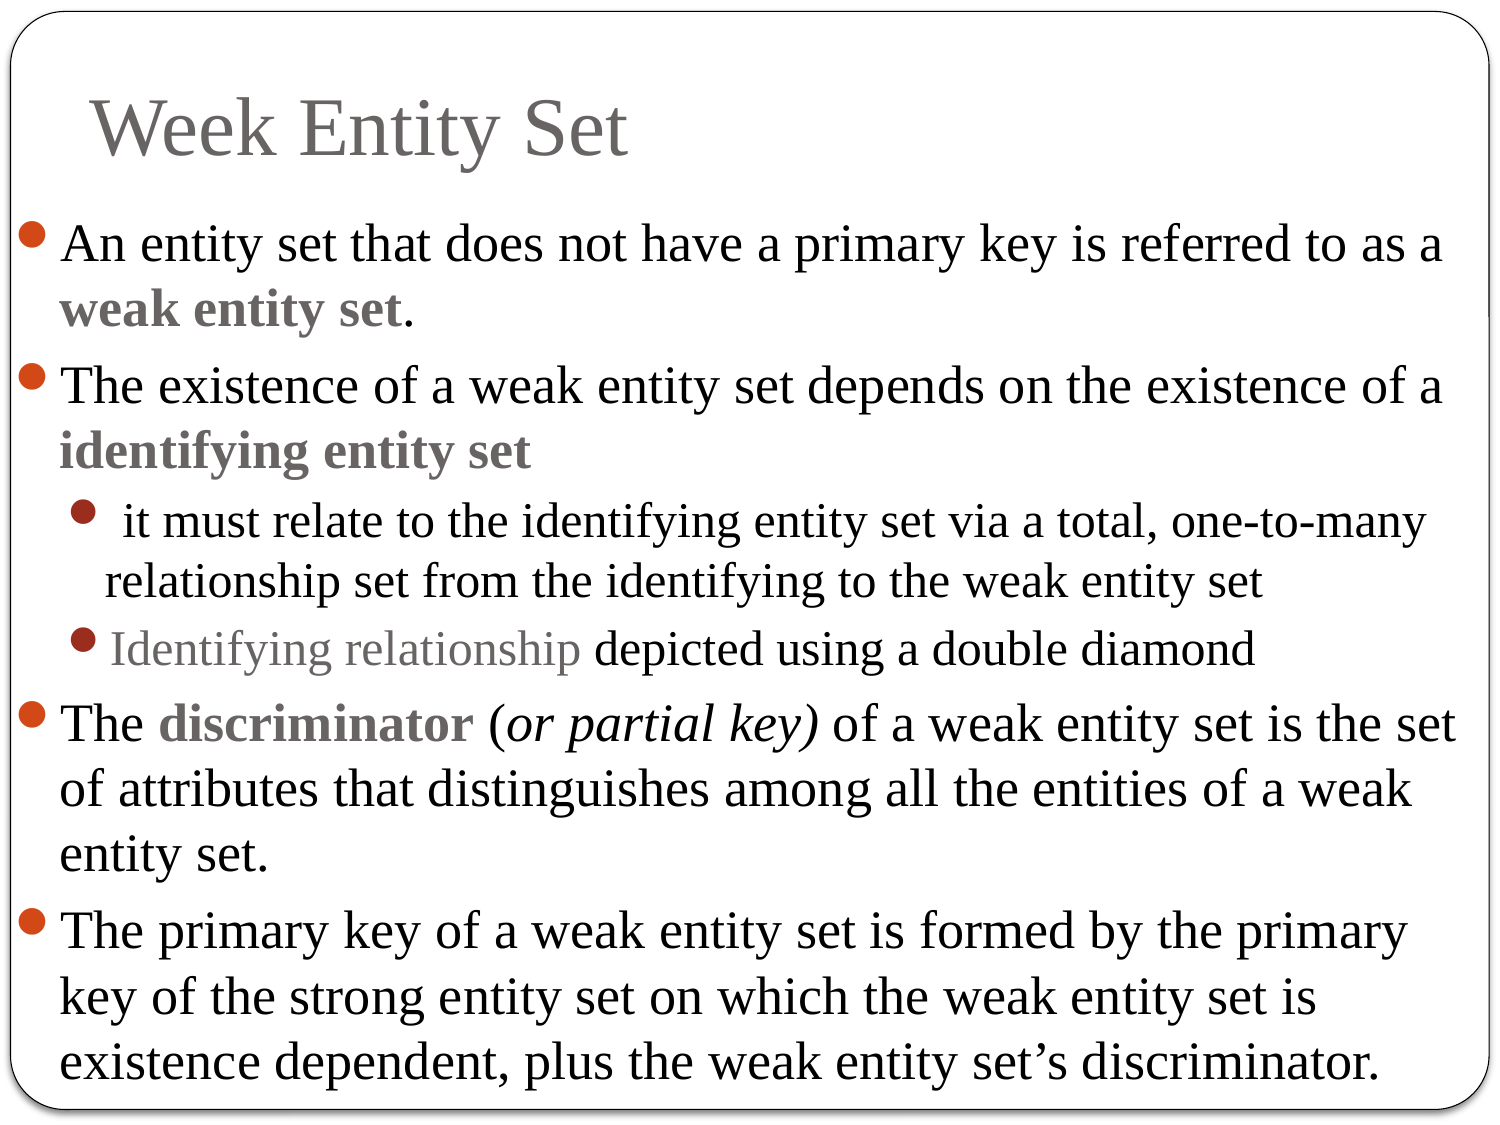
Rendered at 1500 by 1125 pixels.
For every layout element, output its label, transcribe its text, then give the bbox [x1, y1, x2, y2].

title Week Entity Set [75, 12, 1425, 188]
list An entity set that does not have a primary key is referred to as a weak entity set. The existence of a weak entity set depends on the existence of a identifying entity set it must relate to the identifying entity set via a total, one-to-many relationship set from the identifying to the weak entity set Identifying relationship depicted using a double diamond The discriminator (or partial key) of a weak entity set is the set of attributes that distinguishes among all the entities of a weak entity set. The primary key of a weak entity set is formed by the primary key of the strong entity set on which the weak entity set is existence dependent, plus the weak entity set’s discriminator. [0, 200, 1500, 1113]
